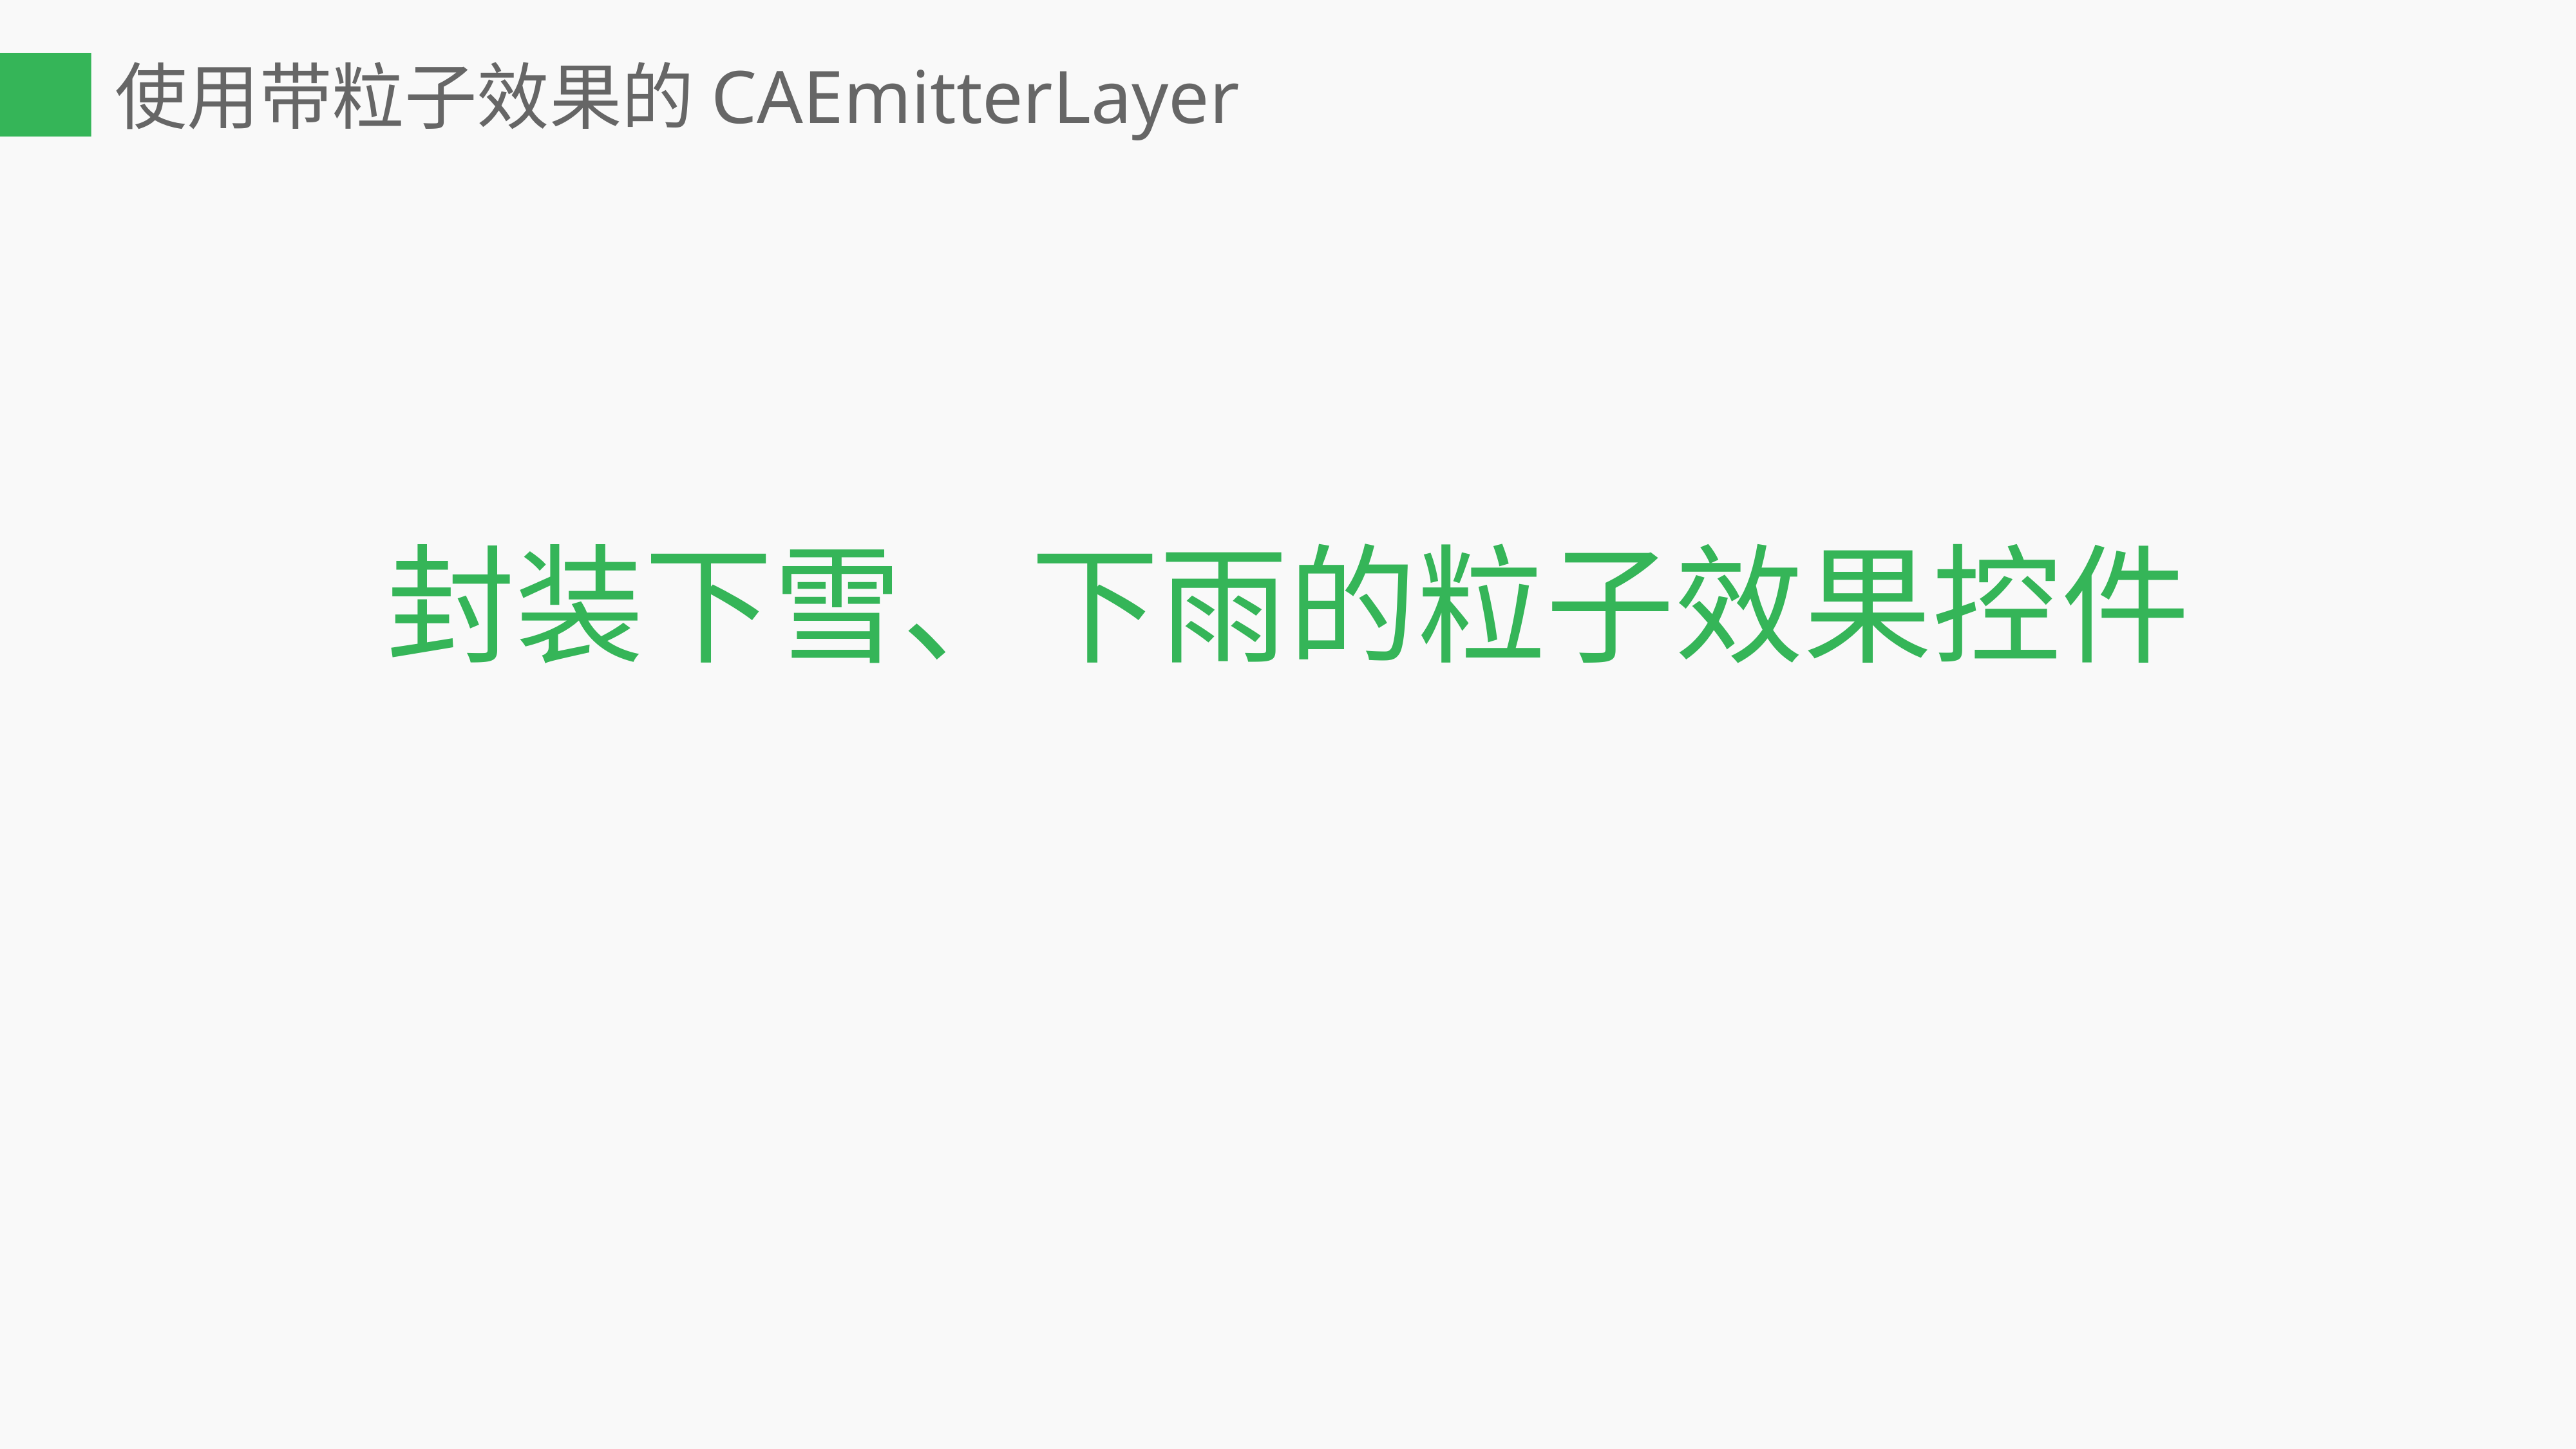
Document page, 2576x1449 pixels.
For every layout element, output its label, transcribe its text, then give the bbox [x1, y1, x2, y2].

text_box [0, 53, 91, 137]
text_box 封装下雪、下雨的粒子效果控件 [22, 518, 2554, 684]
text_box 使用带粒子效果的CAEmitterLayer [109, 45, 2540, 144]
